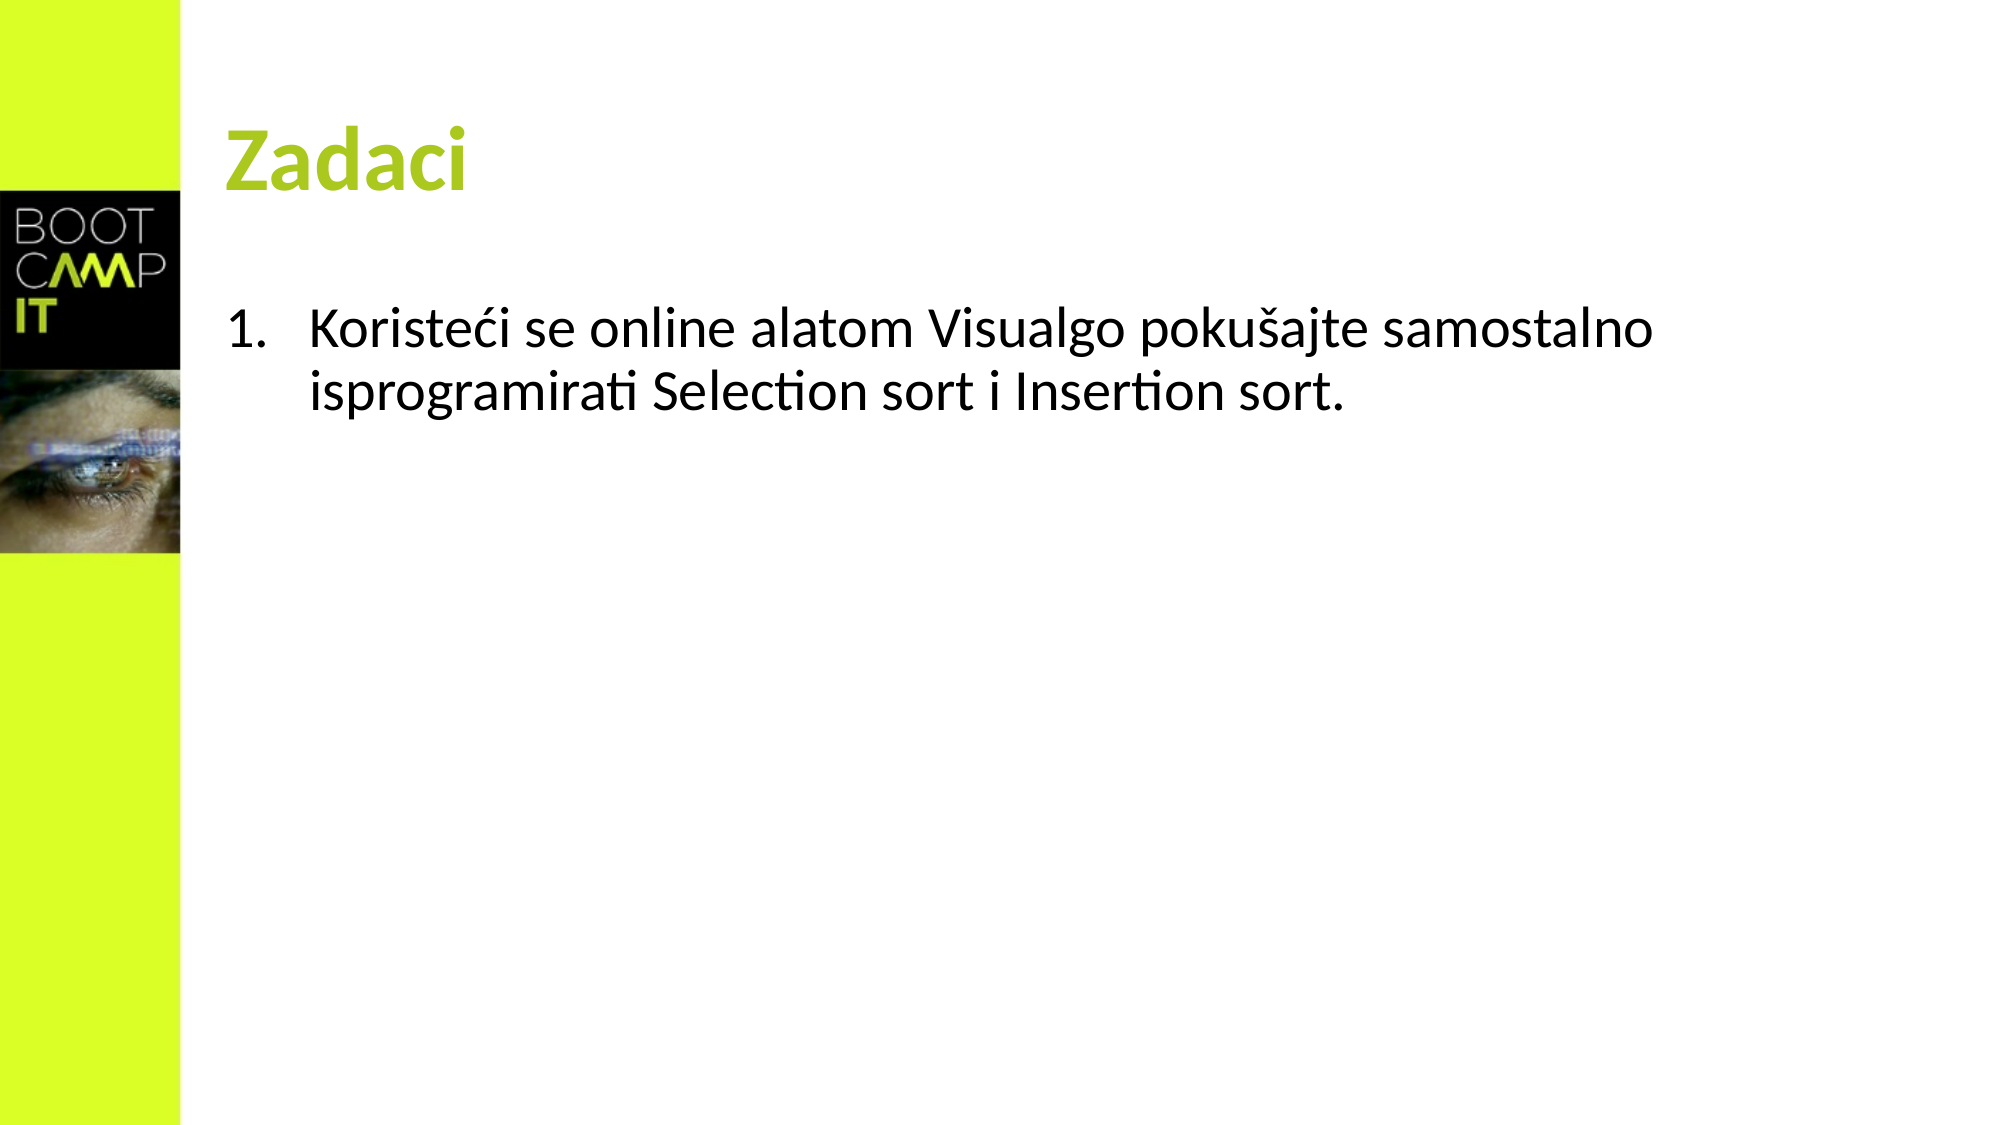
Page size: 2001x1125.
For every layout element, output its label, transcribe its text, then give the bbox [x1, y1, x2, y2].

title Zadaci [210, 59, 1944, 263]
picture [0, 0, 2000, 1125]
list Koristeći se online alatom Visualgo pokušajte samostalno isprogramirati Selection sort i Insertion sort. [210, 289, 1944, 1065]
